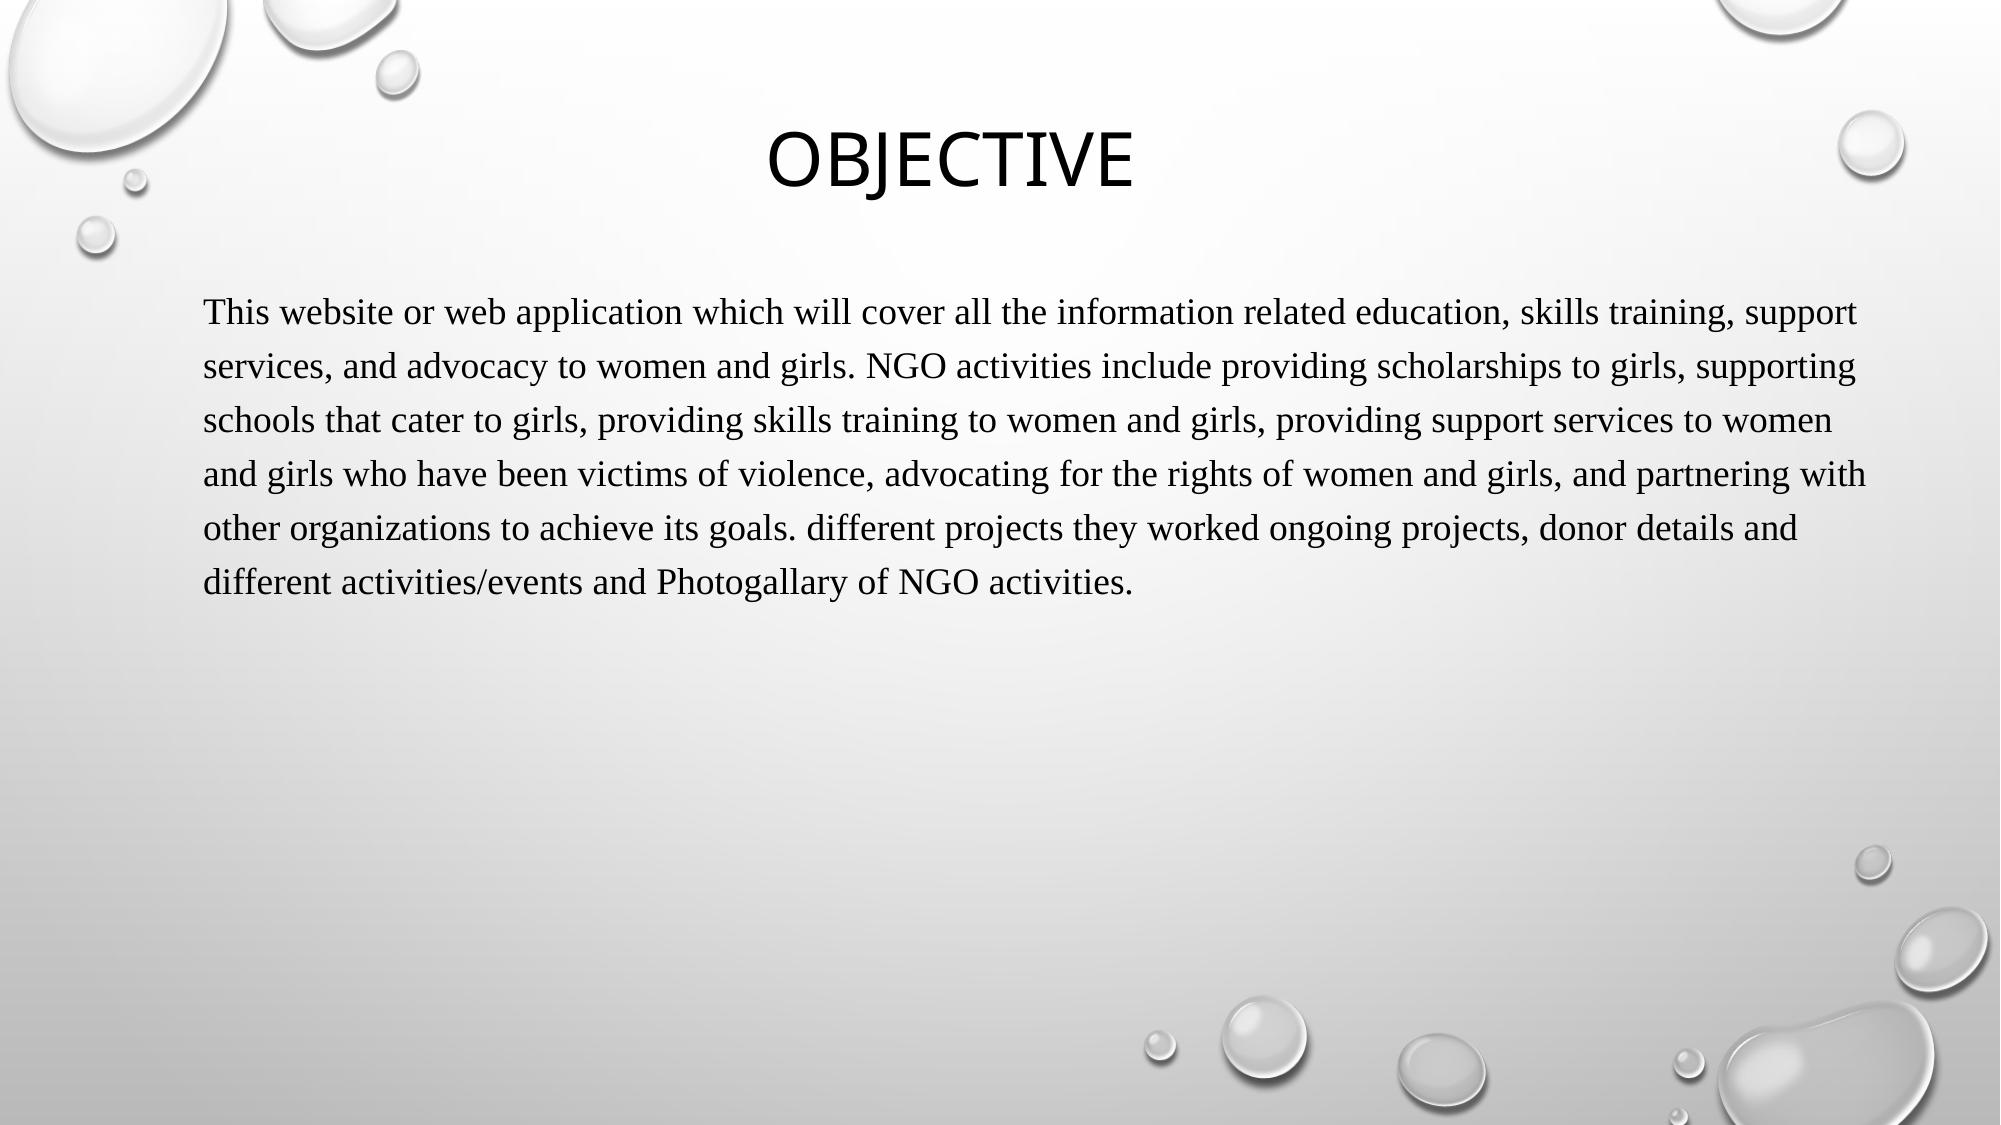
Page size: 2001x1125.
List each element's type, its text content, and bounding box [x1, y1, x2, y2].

list This website or web application which will cover all the information related education, skills training, support services, and advocacy to women and girls. NGO activities include providing scholarships to girls, supporting schools that cater to girls, providing skills training to women and girls, providing support services to women and girls who have been victims of violence, advocating for the rights of women and girls, and partnering with other organizations to achieve its goals. different projects they worked ongoing projects, donor details and different activities/events and Photogallary of NGO activities. [188, 270, 1889, 833]
picture [0, 0, 2000, 1125]
title OBJECTIVE [100, 31, 1802, 293]
